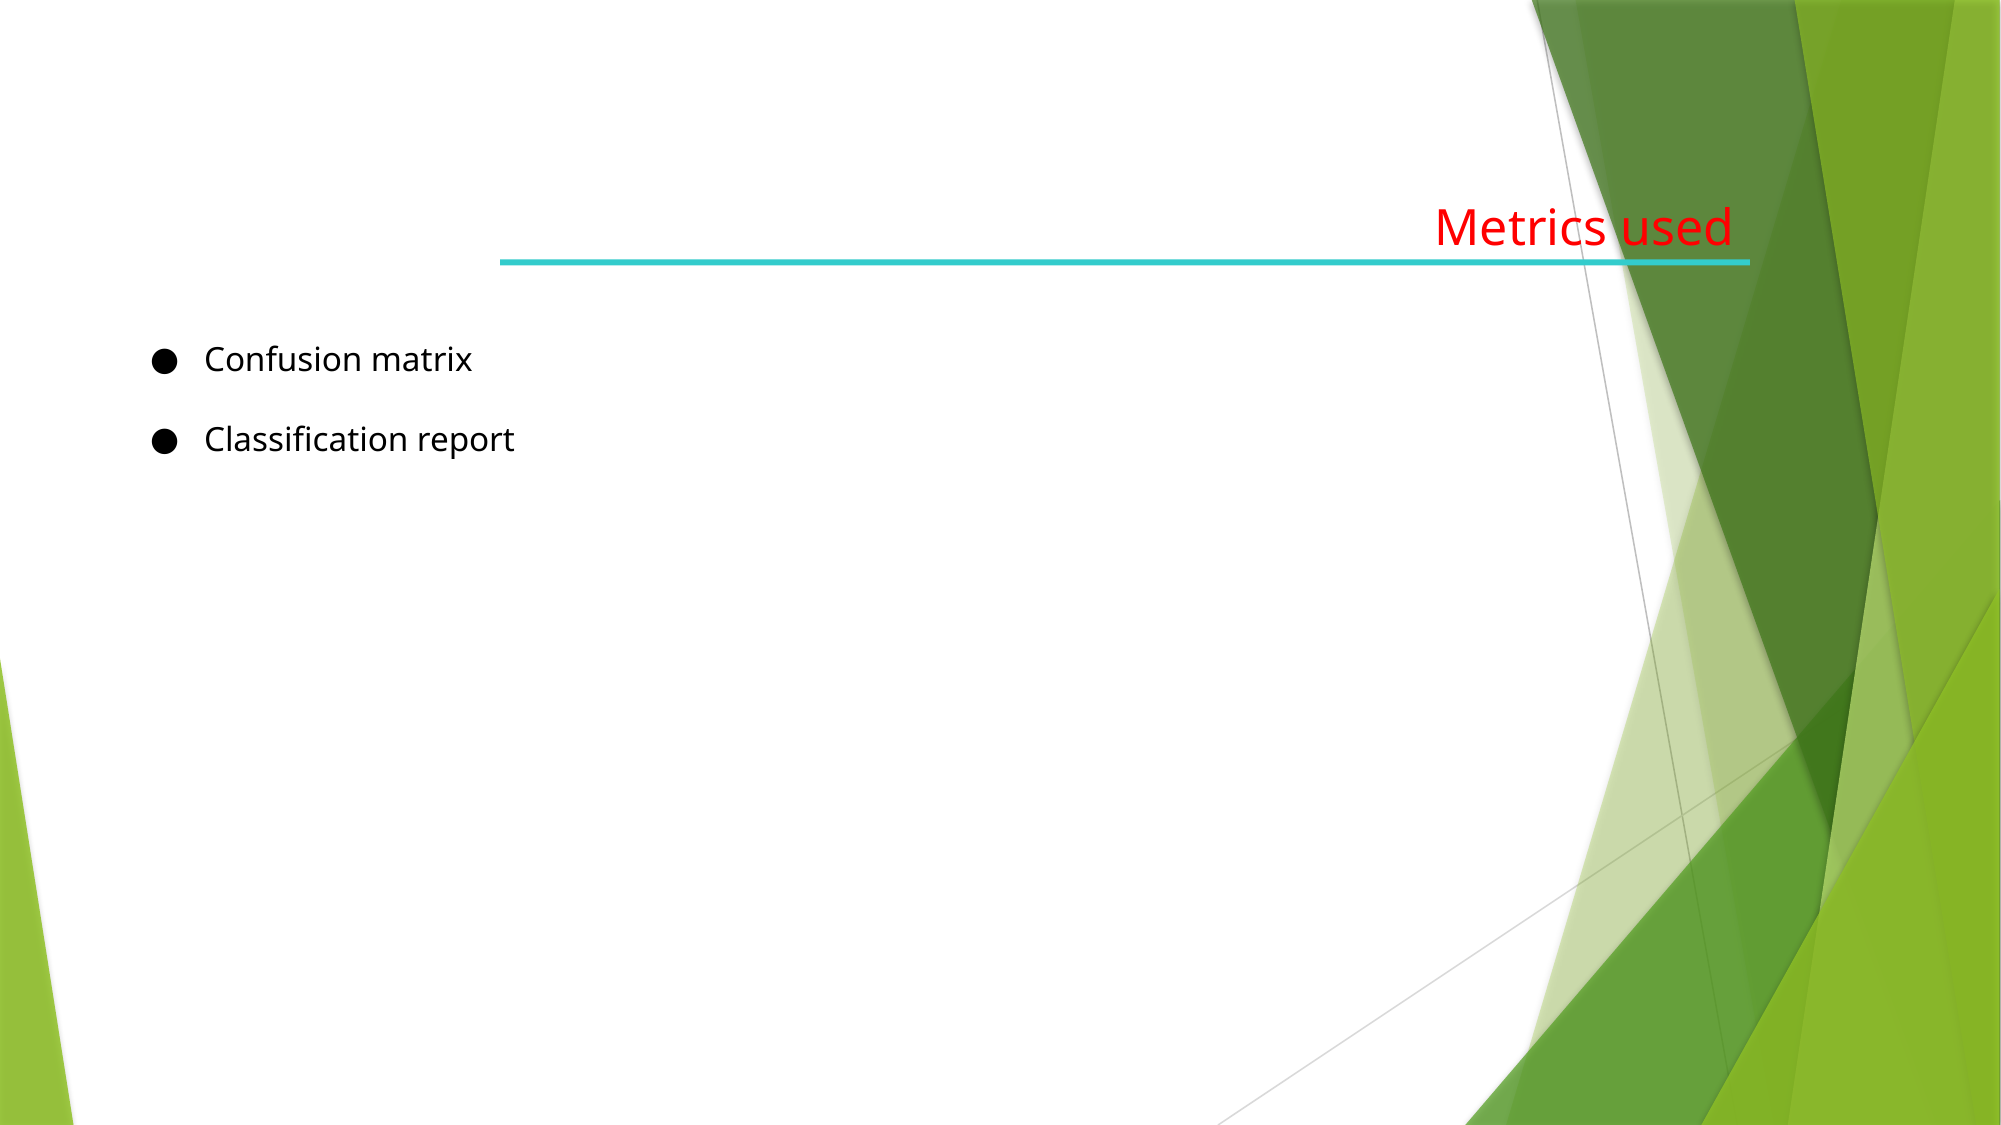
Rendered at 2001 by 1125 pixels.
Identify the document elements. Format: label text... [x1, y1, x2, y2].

text_box Metrics used [474, 187, 1750, 264]
text_box Confusion matrix Classification report [114, 322, 1944, 633]
